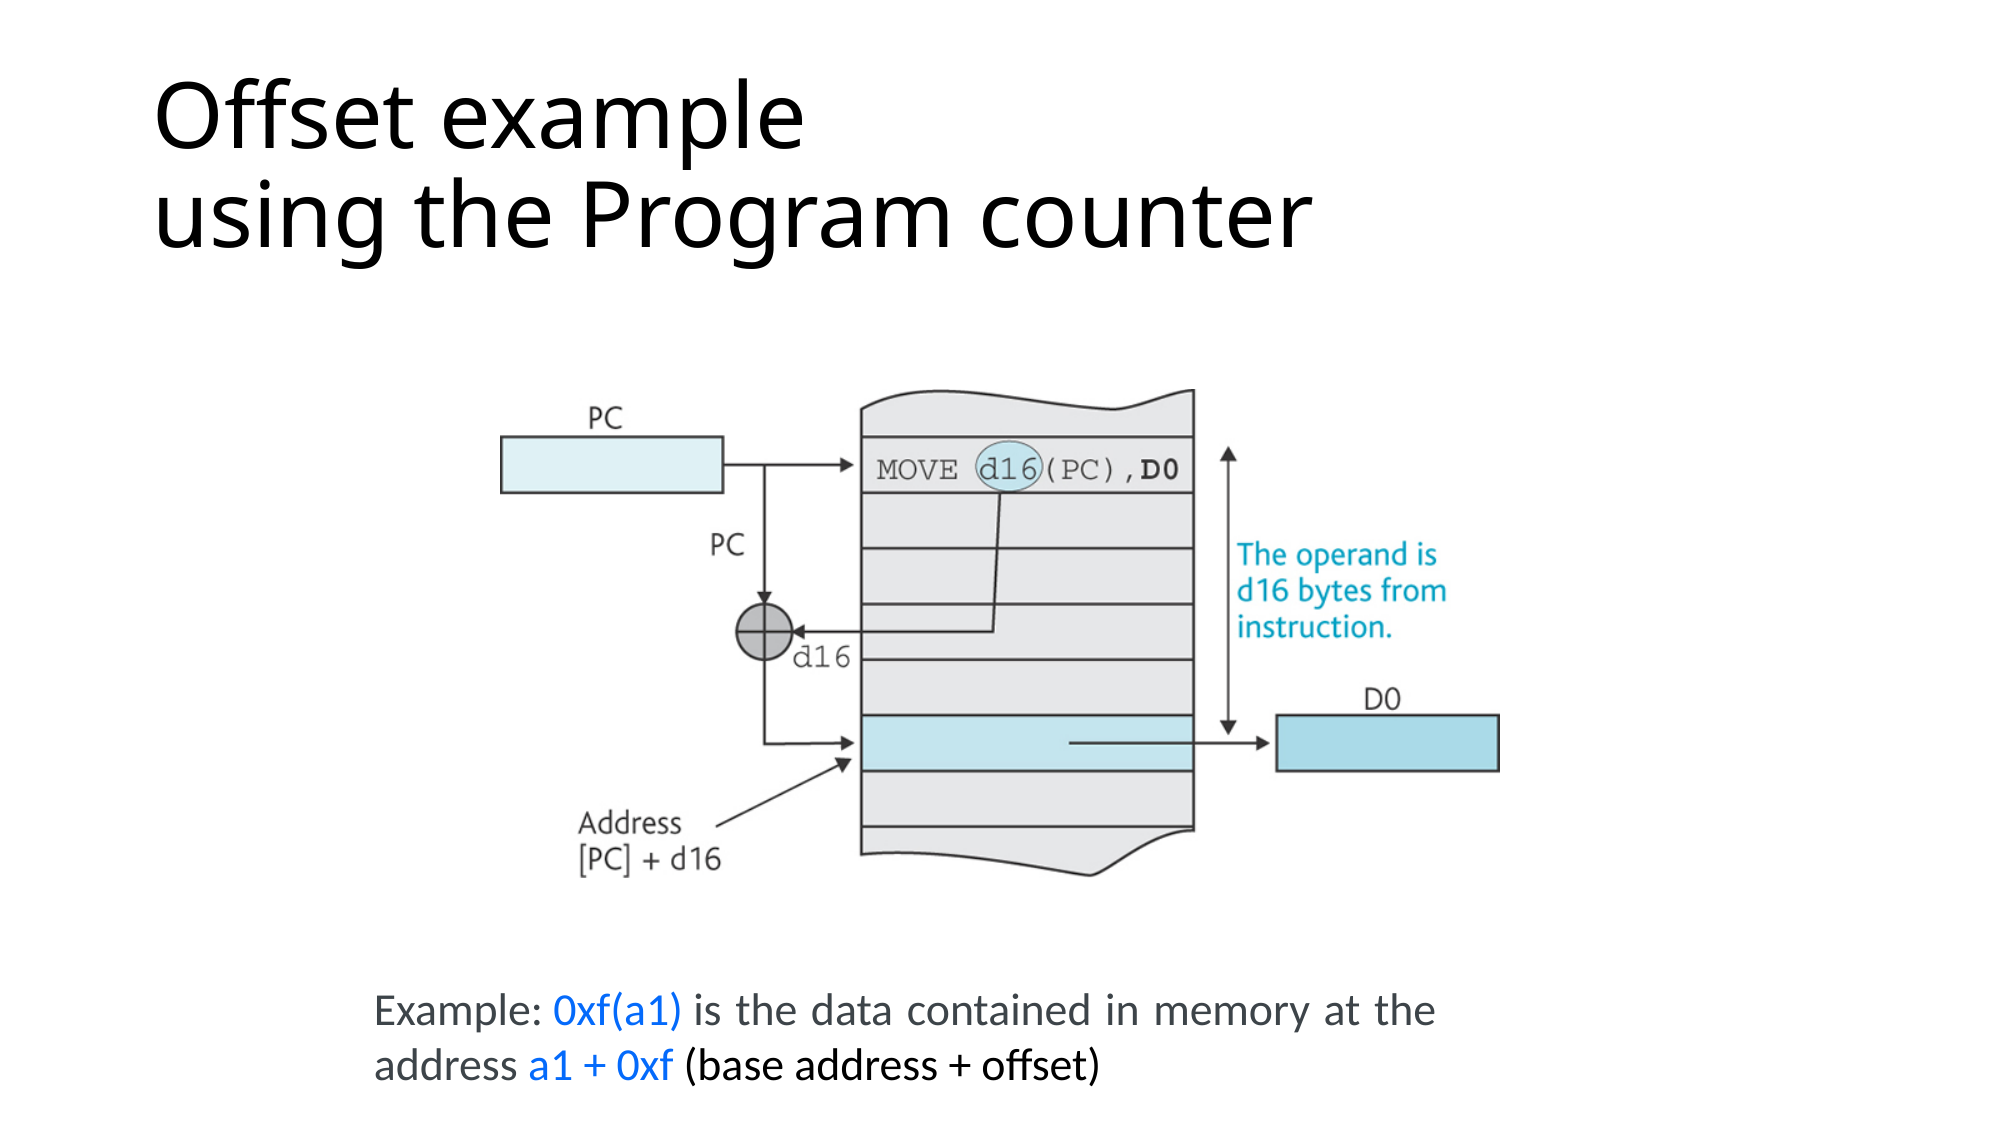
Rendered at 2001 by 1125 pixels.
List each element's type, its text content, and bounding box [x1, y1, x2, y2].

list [499, 389, 1500, 878]
text_box Example: 0xf(a1) is the data contained in memory at the address a1 + 0xf (base address + offset) [373, 979, 1437, 1090]
title Offset example using the Program counter [137, 59, 1863, 278]
